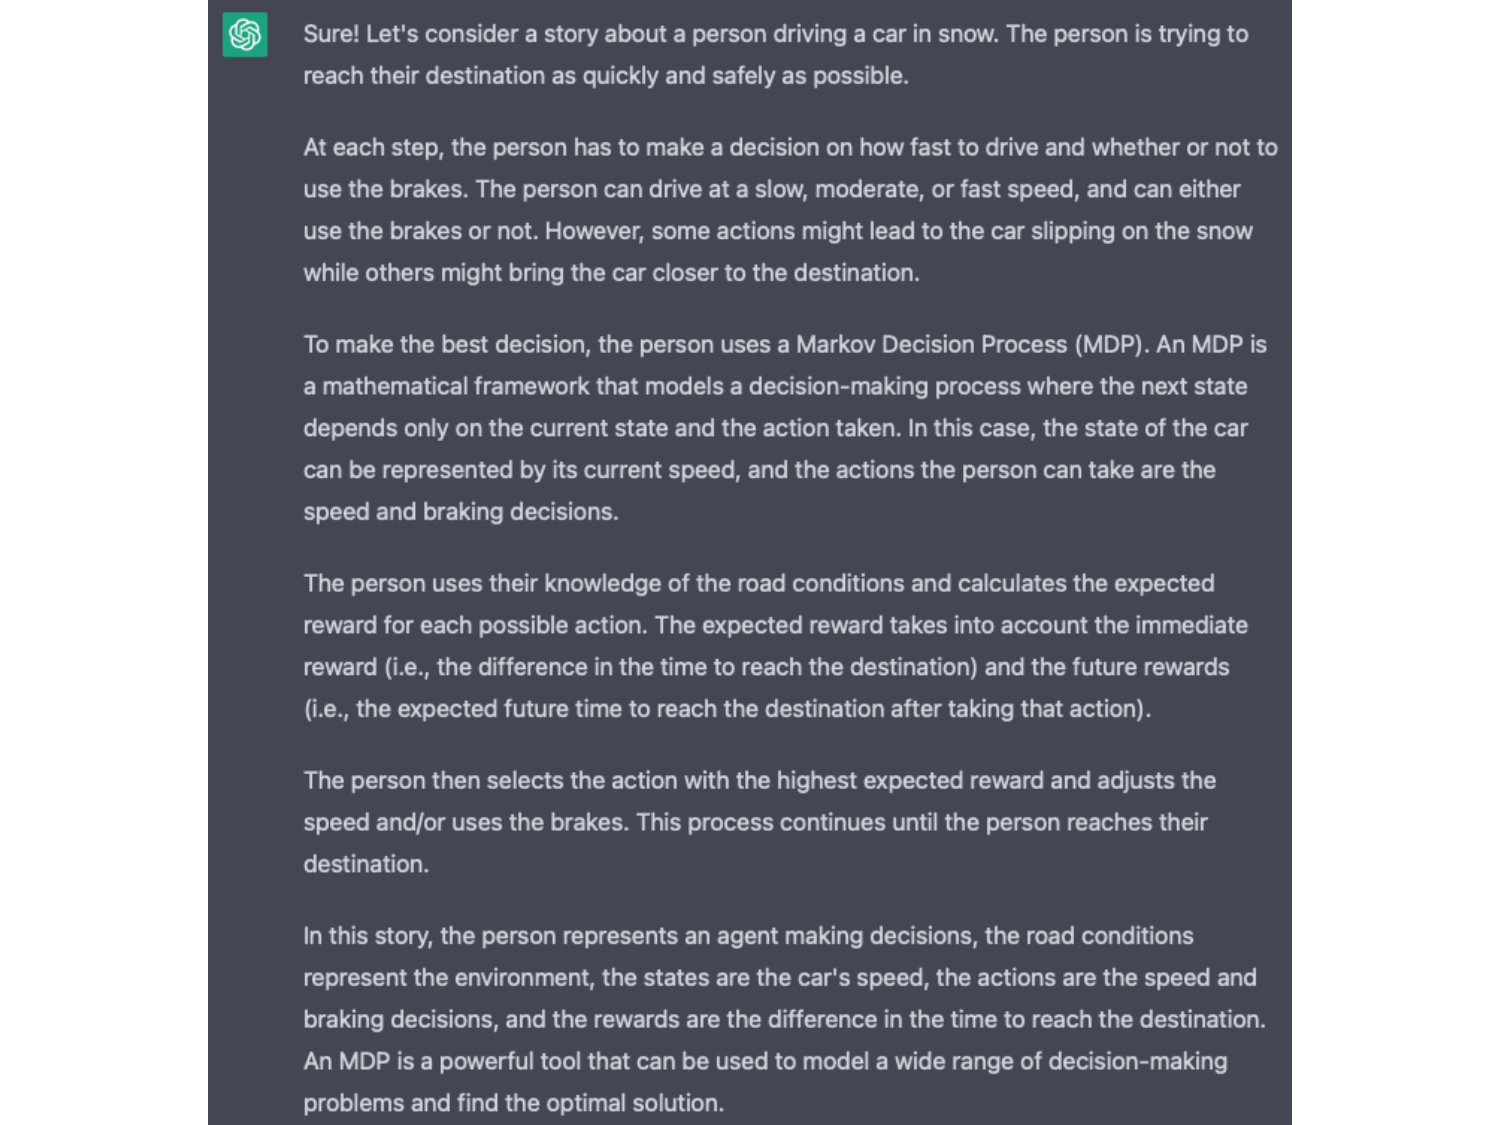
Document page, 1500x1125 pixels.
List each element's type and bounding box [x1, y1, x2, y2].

picture [208, 0, 1292, 1125]
